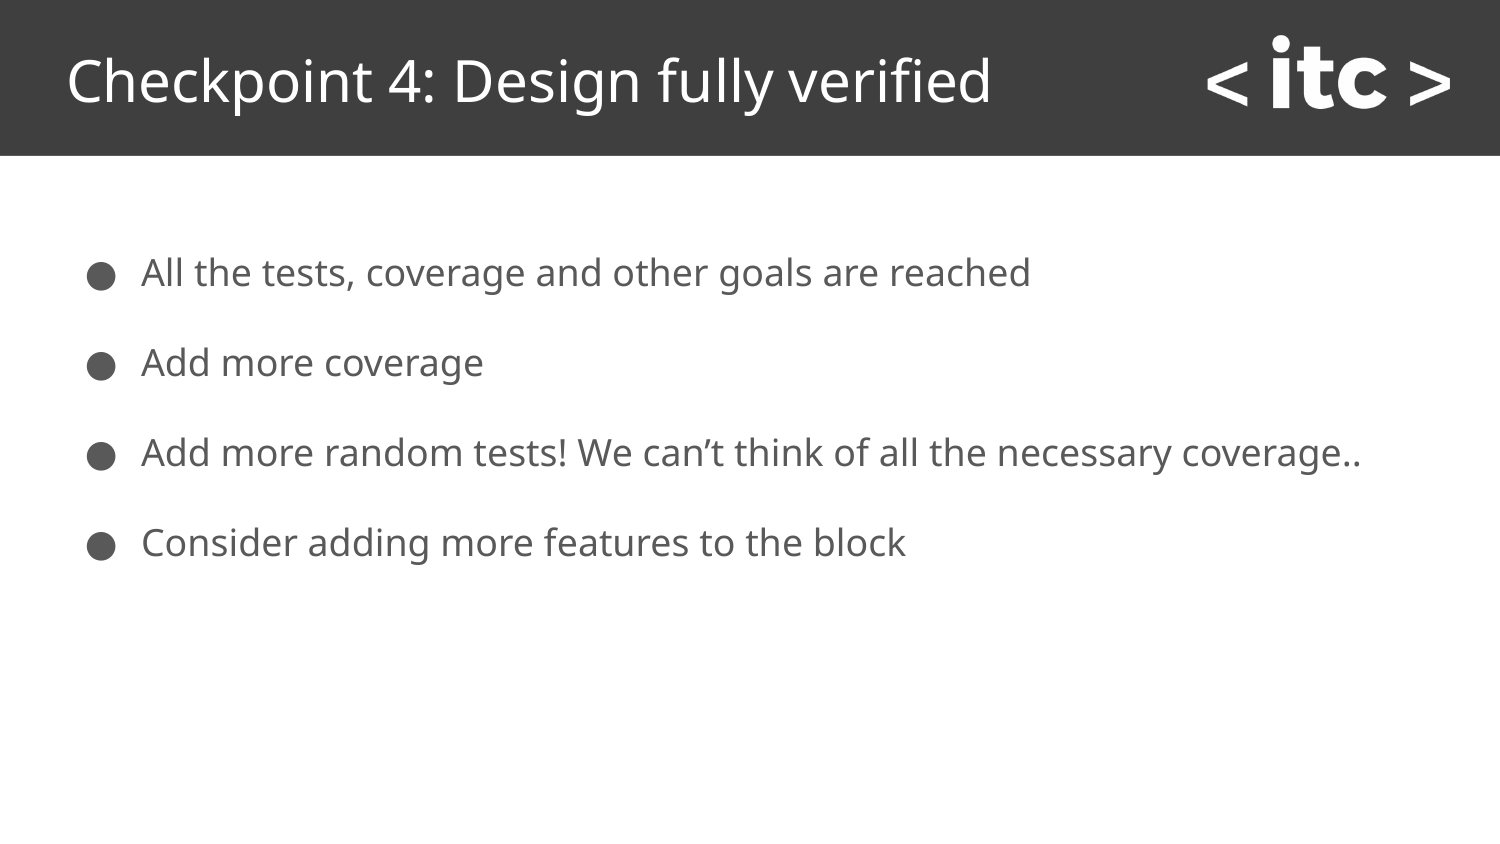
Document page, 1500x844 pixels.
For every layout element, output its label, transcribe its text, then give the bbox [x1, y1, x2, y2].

list All the tests, coverage and other goals are reached Add more coverage Add more random tests! We can’t think of all the necessary coverage.. Consider adding more features to the block [51, 189, 1449, 750]
title Checkpoint 4: Design fully verified [51, 0, 1184, 158]
picture [1184, 12, 1475, 141]
